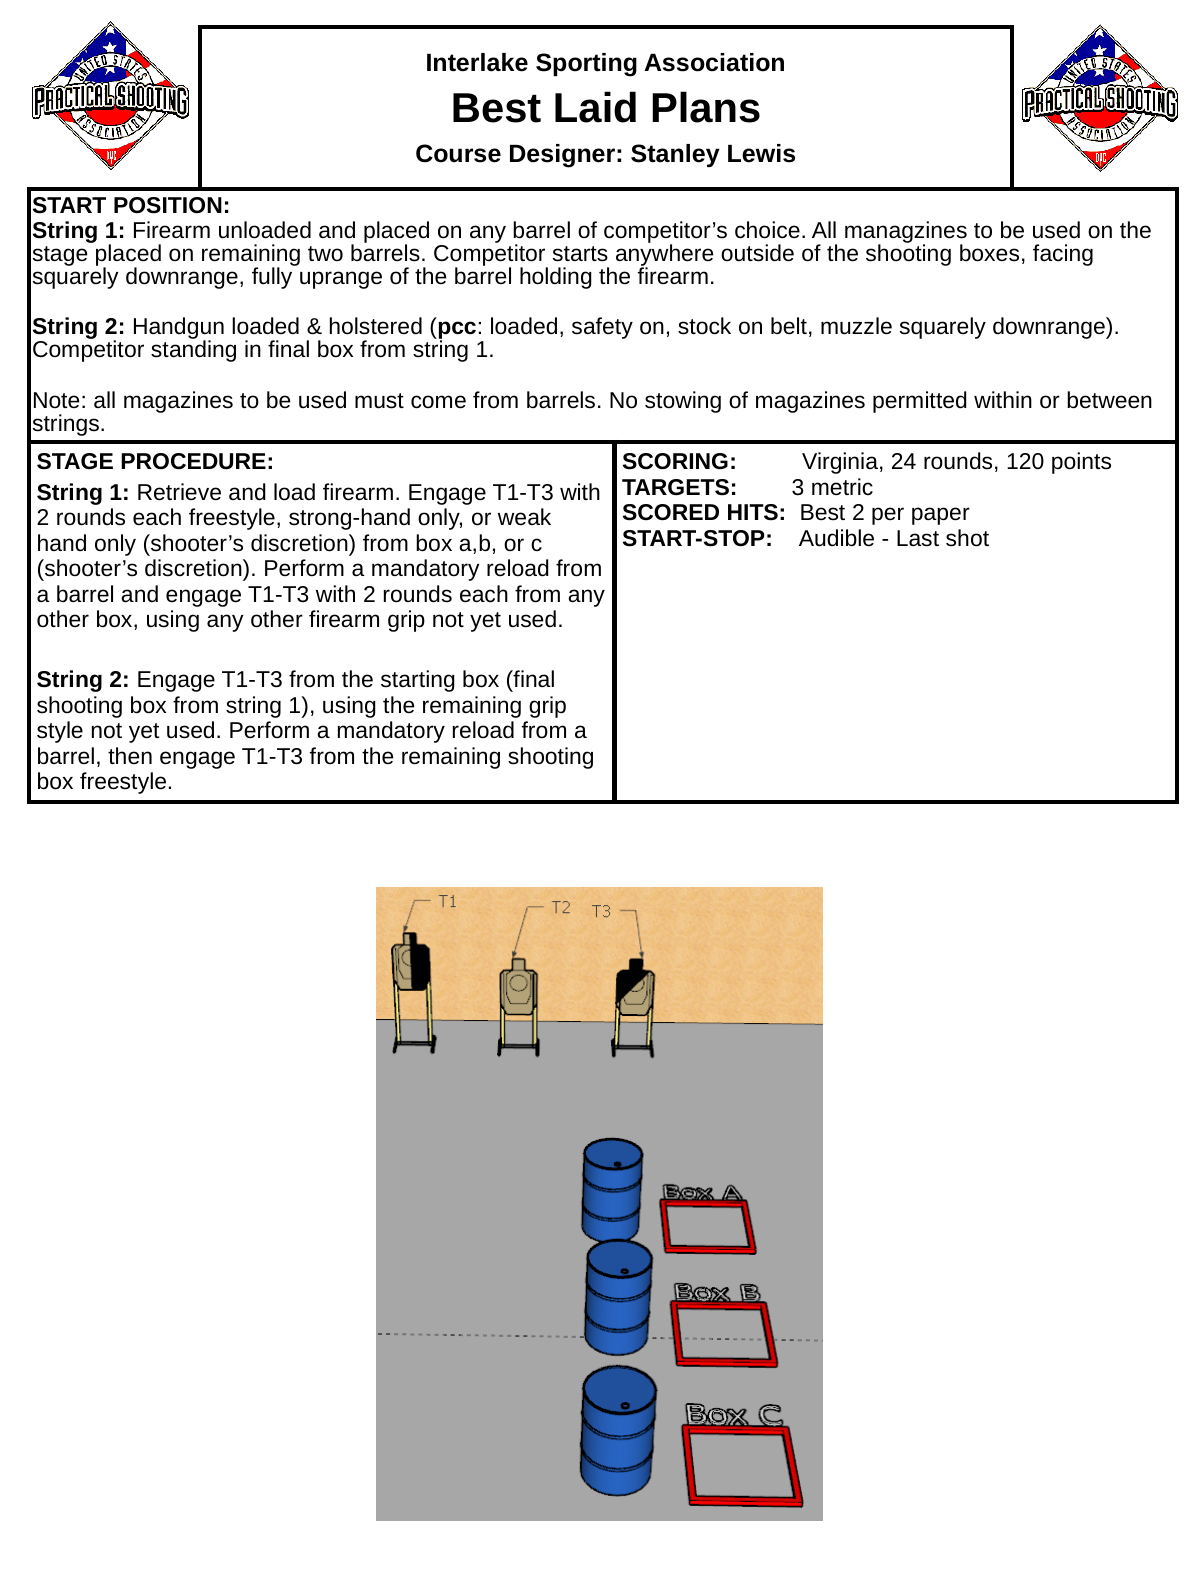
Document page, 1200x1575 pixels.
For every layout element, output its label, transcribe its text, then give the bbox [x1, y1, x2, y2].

table_header [29, 179, 198, 187]
picture [376, 887, 824, 1522]
table_cell START POSITION: String 1: Firearm unloaded and placed on any barrel of competitor’s choice. All managzines to be used on the stage placed on remaining two barrels. Competitor starts anywhere outside of the shooting boxes, facing squarely downrange, fully uprange of the barrel holding the firearm. String 2: Handgun loaded & holstered (pcc: loaded, safety on, stock on belt, muzzle squarely downrange). Competitor standing in final box from string 1. Note: all magazines to be used must come from barrels. No stowing of magazines permitted within or between strings. [31, 191, 1175, 440]
picture [1013, 22, 1188, 176]
table_cell STAGE PROCEDURE: String 1: Retrieve and load firearm. Engage T1-T3 with 2 rounds each freestyle, strong-hand only, or weak hand only (shooter’s discretion) from box a,b, or c (shooter’s discretion). Perform a mandatory reload from a barrel and engage T1-T3 with 2 rounds each from any other box, using any other firearm grip not yet used. String 2: Engage T1-T3 from the starting box (final shooting box from string 1), using the remaining grip style not yet used. Perform a mandatory reload from a barrel, then engage T1-T3 from the remaining shooting box freestyle. [31, 444, 612, 800]
picture [24, 20, 199, 173]
table_header Interlake Sporting Association Best Laid Plans Course Designer: Stanley Lewis [202, 29, 1010, 187]
table_cell SCORING: Virginia, 24 rounds, 120 points TARGETS: 3 metric SCORED HITS: Best 2 per paper START-STOP: Audible - Last shot [617, 444, 1175, 800]
